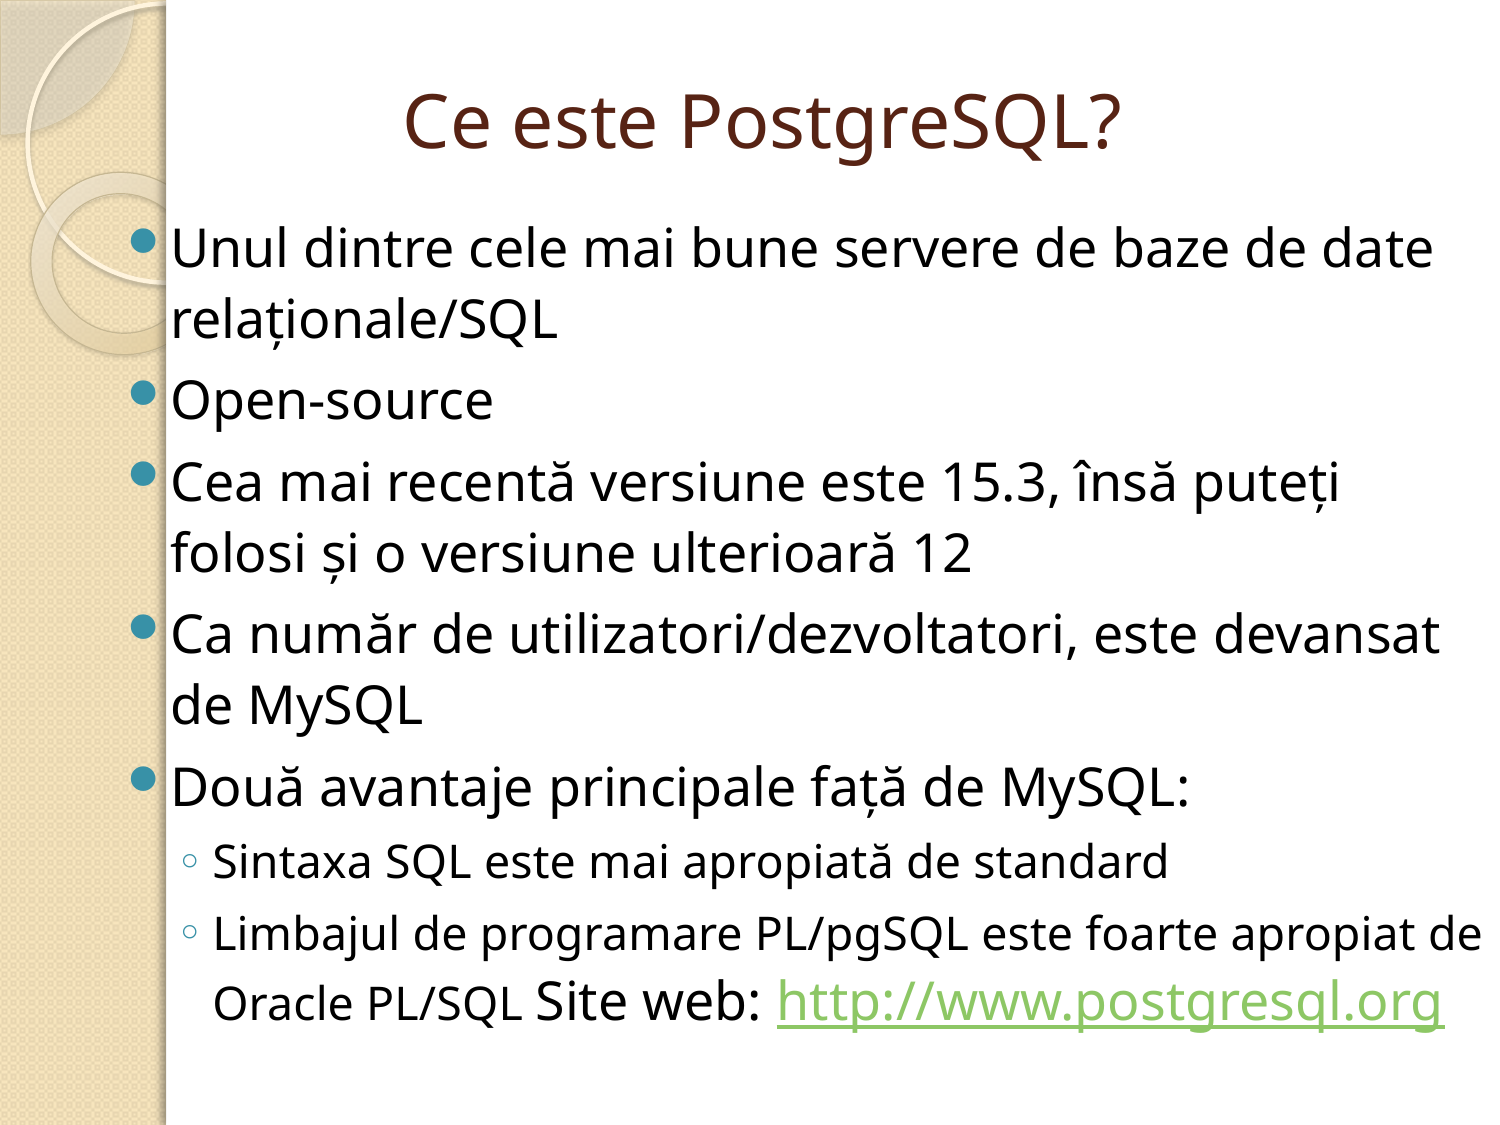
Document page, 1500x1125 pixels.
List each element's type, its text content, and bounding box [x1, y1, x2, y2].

list Unul dintre cele mai bune servere de baze de date relaționale/SQL Open-source Cea mai recentă versiune este 15.3, însă puteți folosi și o versiune ulterioară 12 Ca număr de utilizatori/dezvoltatori, este devansat de MySQL Două avantaje principale față de MySQL: Sintaxa SQL este mai apropiată de standard Limbajul de programare PL/pgSQL este foarte apropiat de Oracle PL/SQL Site web: http://www.postgresql.org [99, 200, 1500, 1125]
title Ce este PostgreSQL? [50, 24, 1475, 213]
